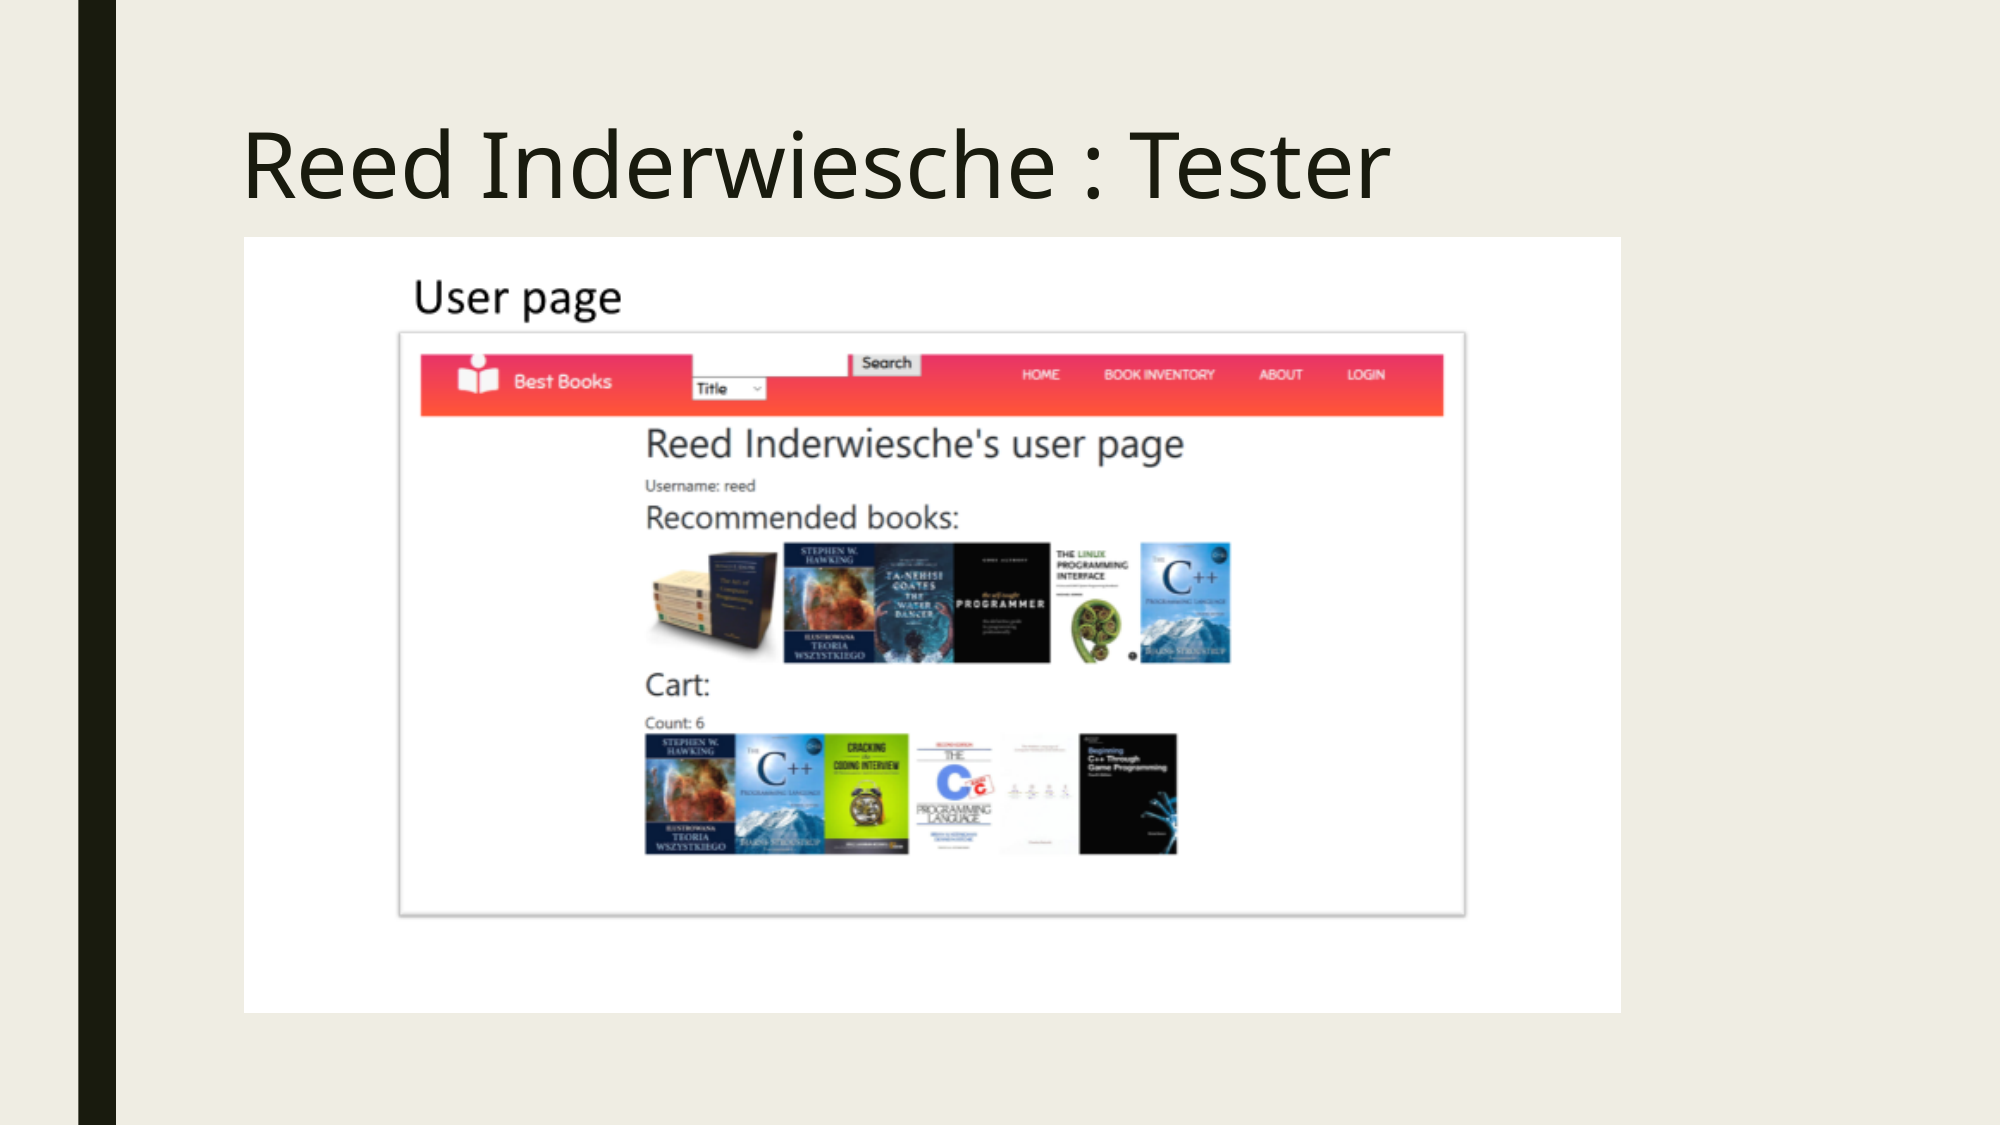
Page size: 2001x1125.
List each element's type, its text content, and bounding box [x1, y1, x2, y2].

title Reed Inderwiesche : Tester [225, 112, 1800, 357]
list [243, 237, 1621, 1013]
